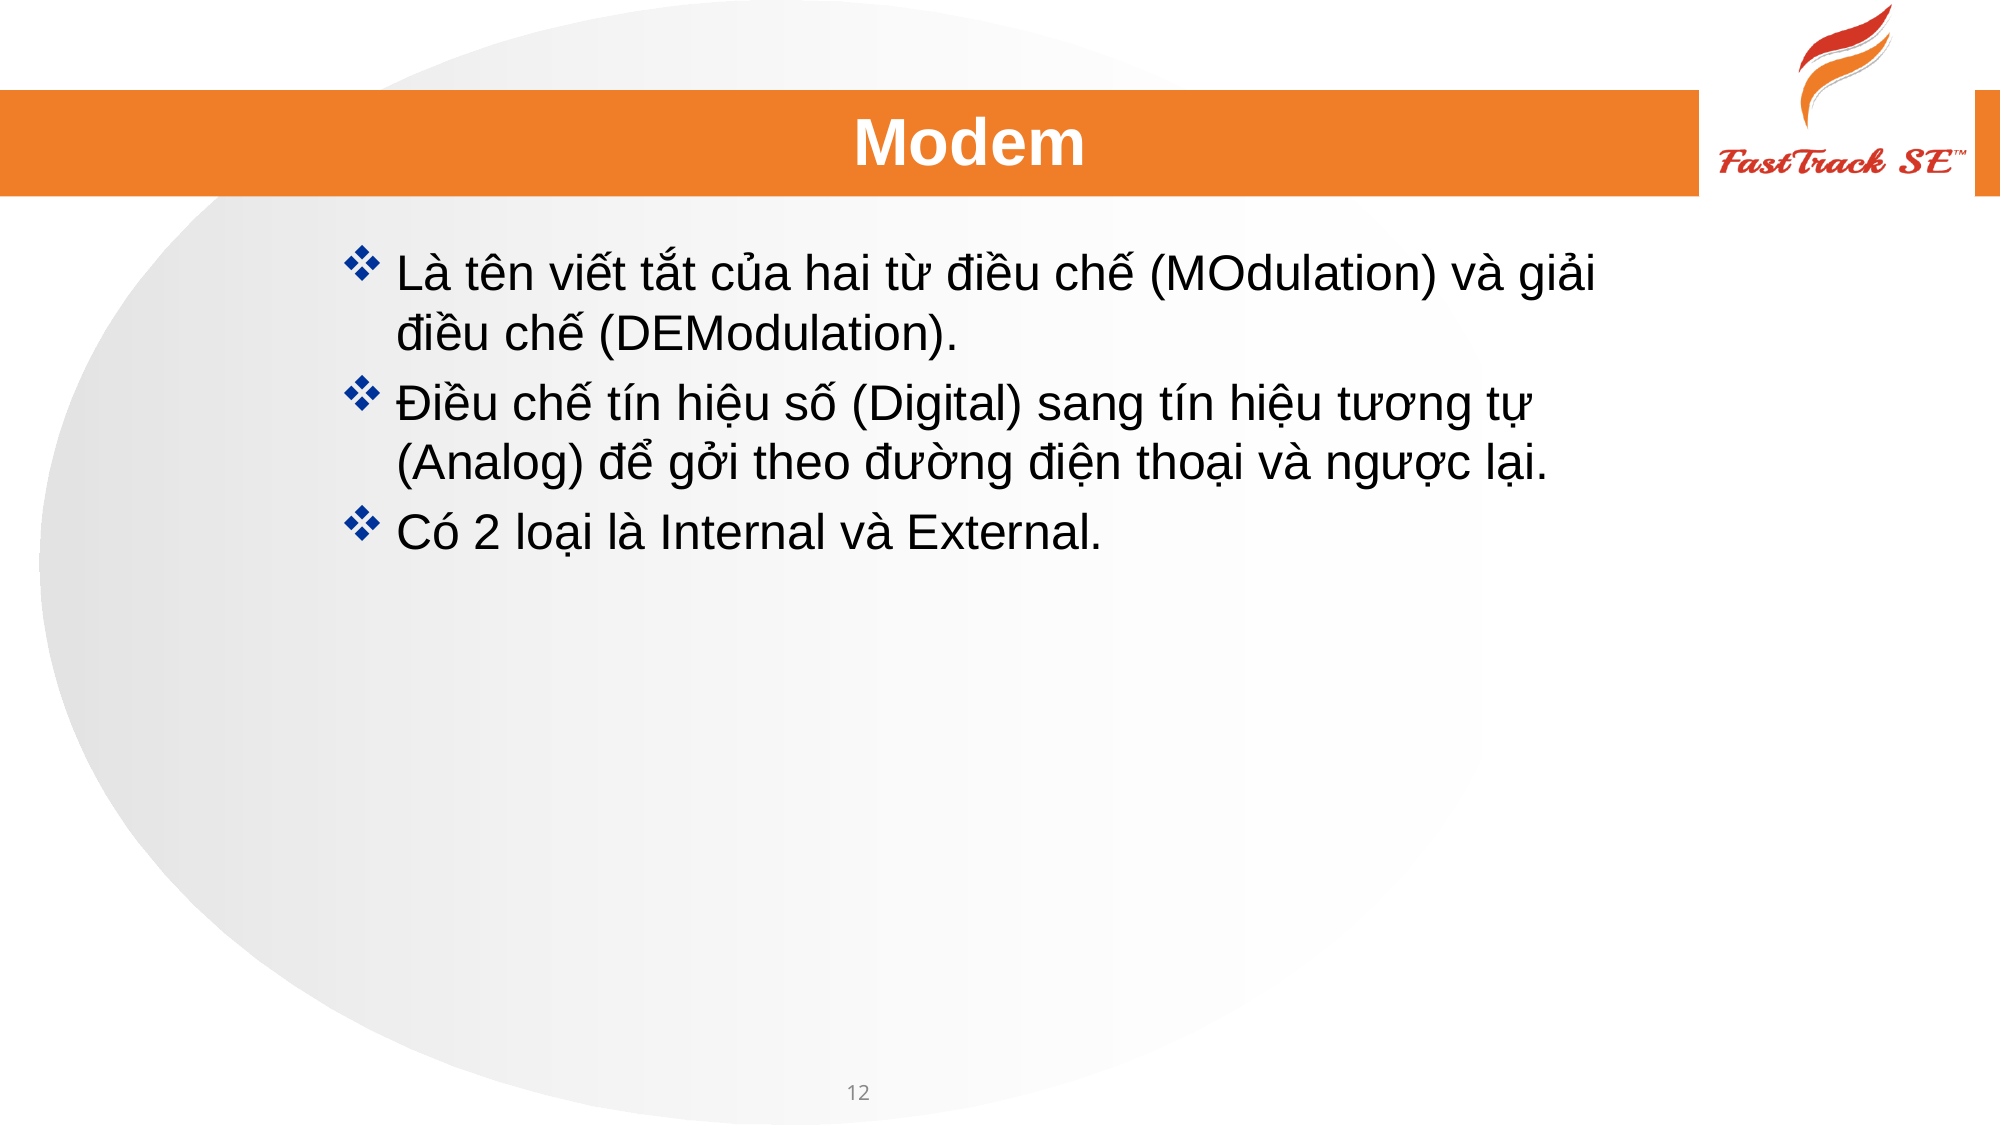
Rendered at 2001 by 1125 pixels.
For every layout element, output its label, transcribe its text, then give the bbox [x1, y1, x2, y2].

title Modem [324, 45, 1616, 232]
slide_number 12 [766, 1071, 950, 1115]
picture [1700, 0, 1975, 192]
list Là tên viết tắt của hai từ điều chế (MOdulation) và giải điều chế (DEModulation). Điều chế tín hiệu số (Digital) sang tín hiệu tương tự (Analog) để gởi theo đường điện thoại và ngược lại. Có 2 loại là Internal và External. [324, 232, 1675, 900]
